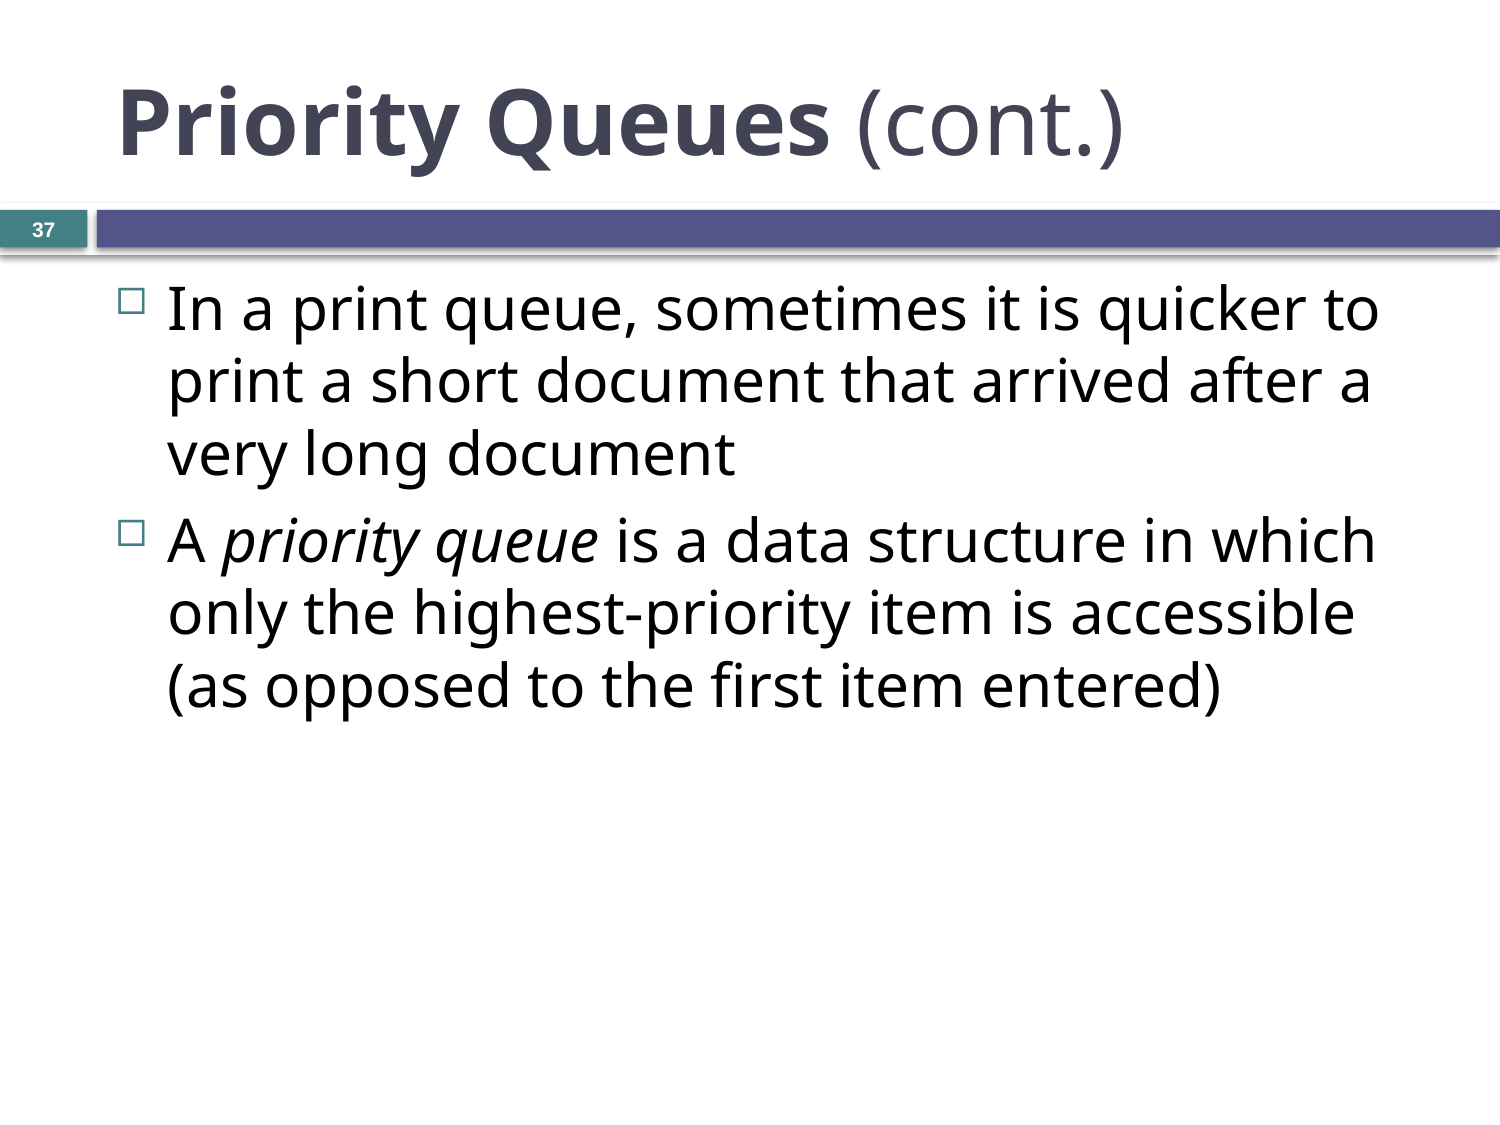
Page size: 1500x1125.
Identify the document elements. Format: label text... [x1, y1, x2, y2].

list In a print queue, sometimes it is quicker to print a short document that arrived after a very long document A priority queue is a data structure in which only the highest-priority item is accessible (as opposed to the first item entered) [100, 262, 1439, 1001]
title Priority Queues (cont.) [100, 37, 1439, 201]
slide_number 37 [0, 208, 88, 249]
